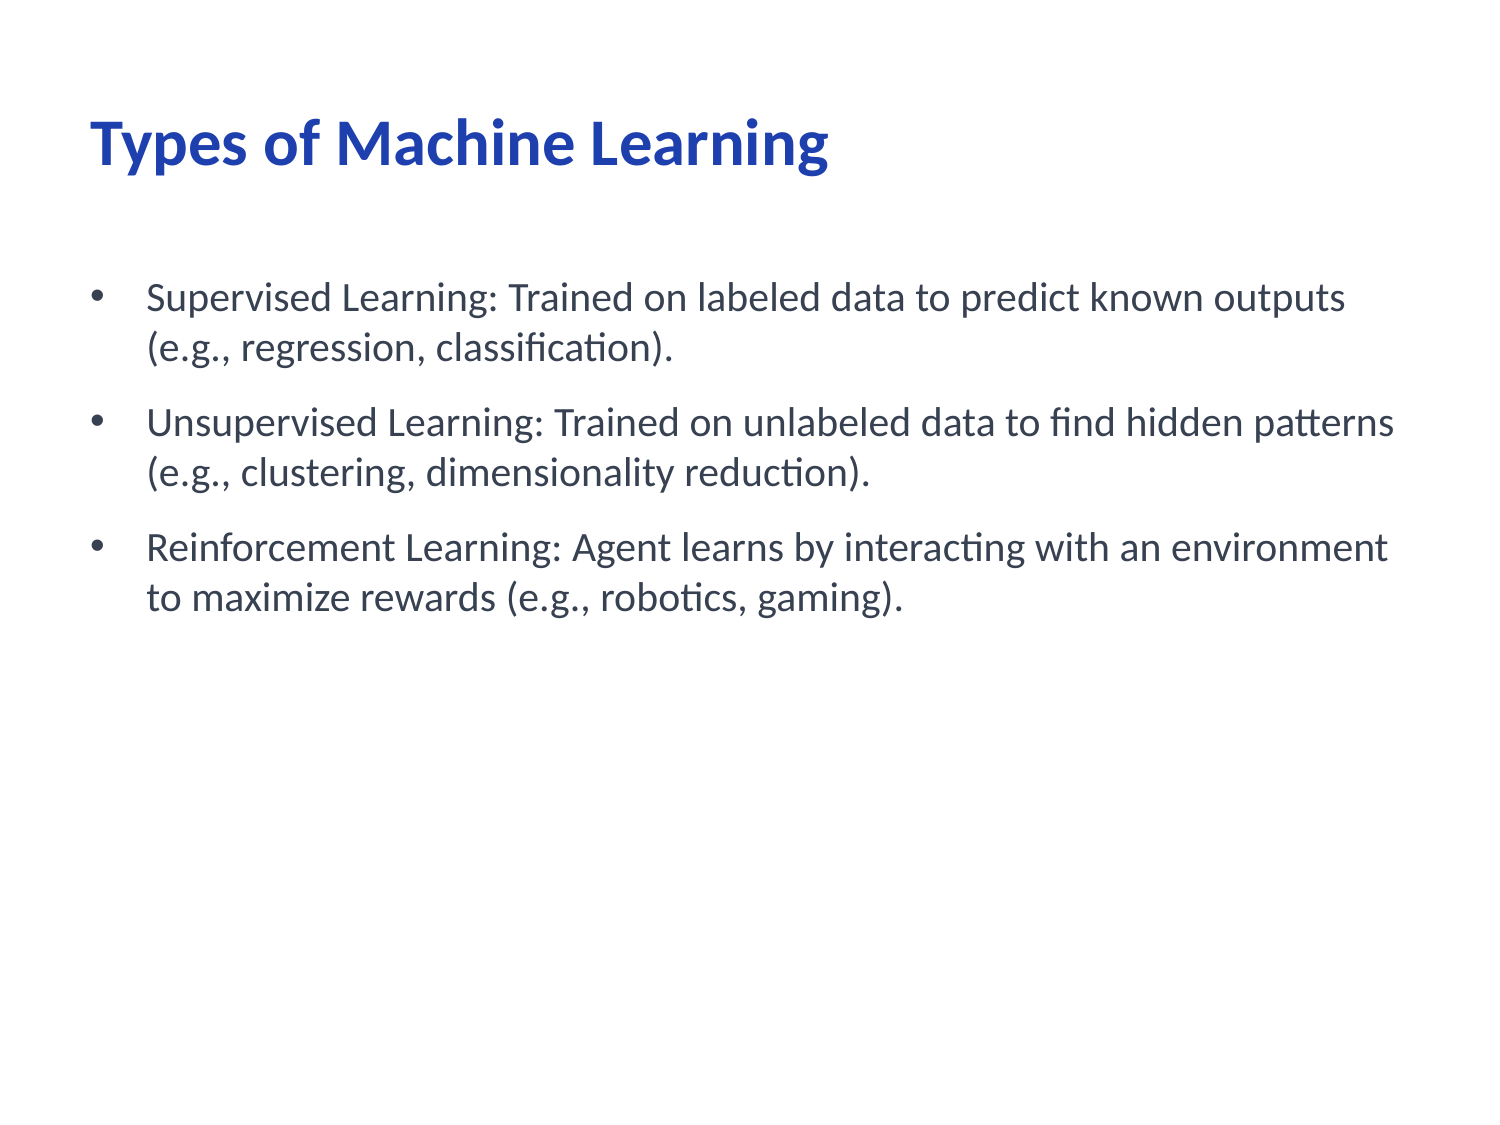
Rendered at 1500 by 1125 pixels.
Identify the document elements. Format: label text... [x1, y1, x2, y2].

list Supervised Learning: Trained on labeled data to predict known outputs (e.g., regression, classification). Unsupervised Learning: Trained on unlabeled data to find hidden patterns (e.g., clustering, dimensionality reduction). Reinforcement Learning: Agent learns by interacting with an environment to maximize rewards (e.g., robotics, gaming). [75, 262, 1425, 1005]
title Types of Machine Learning [75, 45, 1425, 233]
